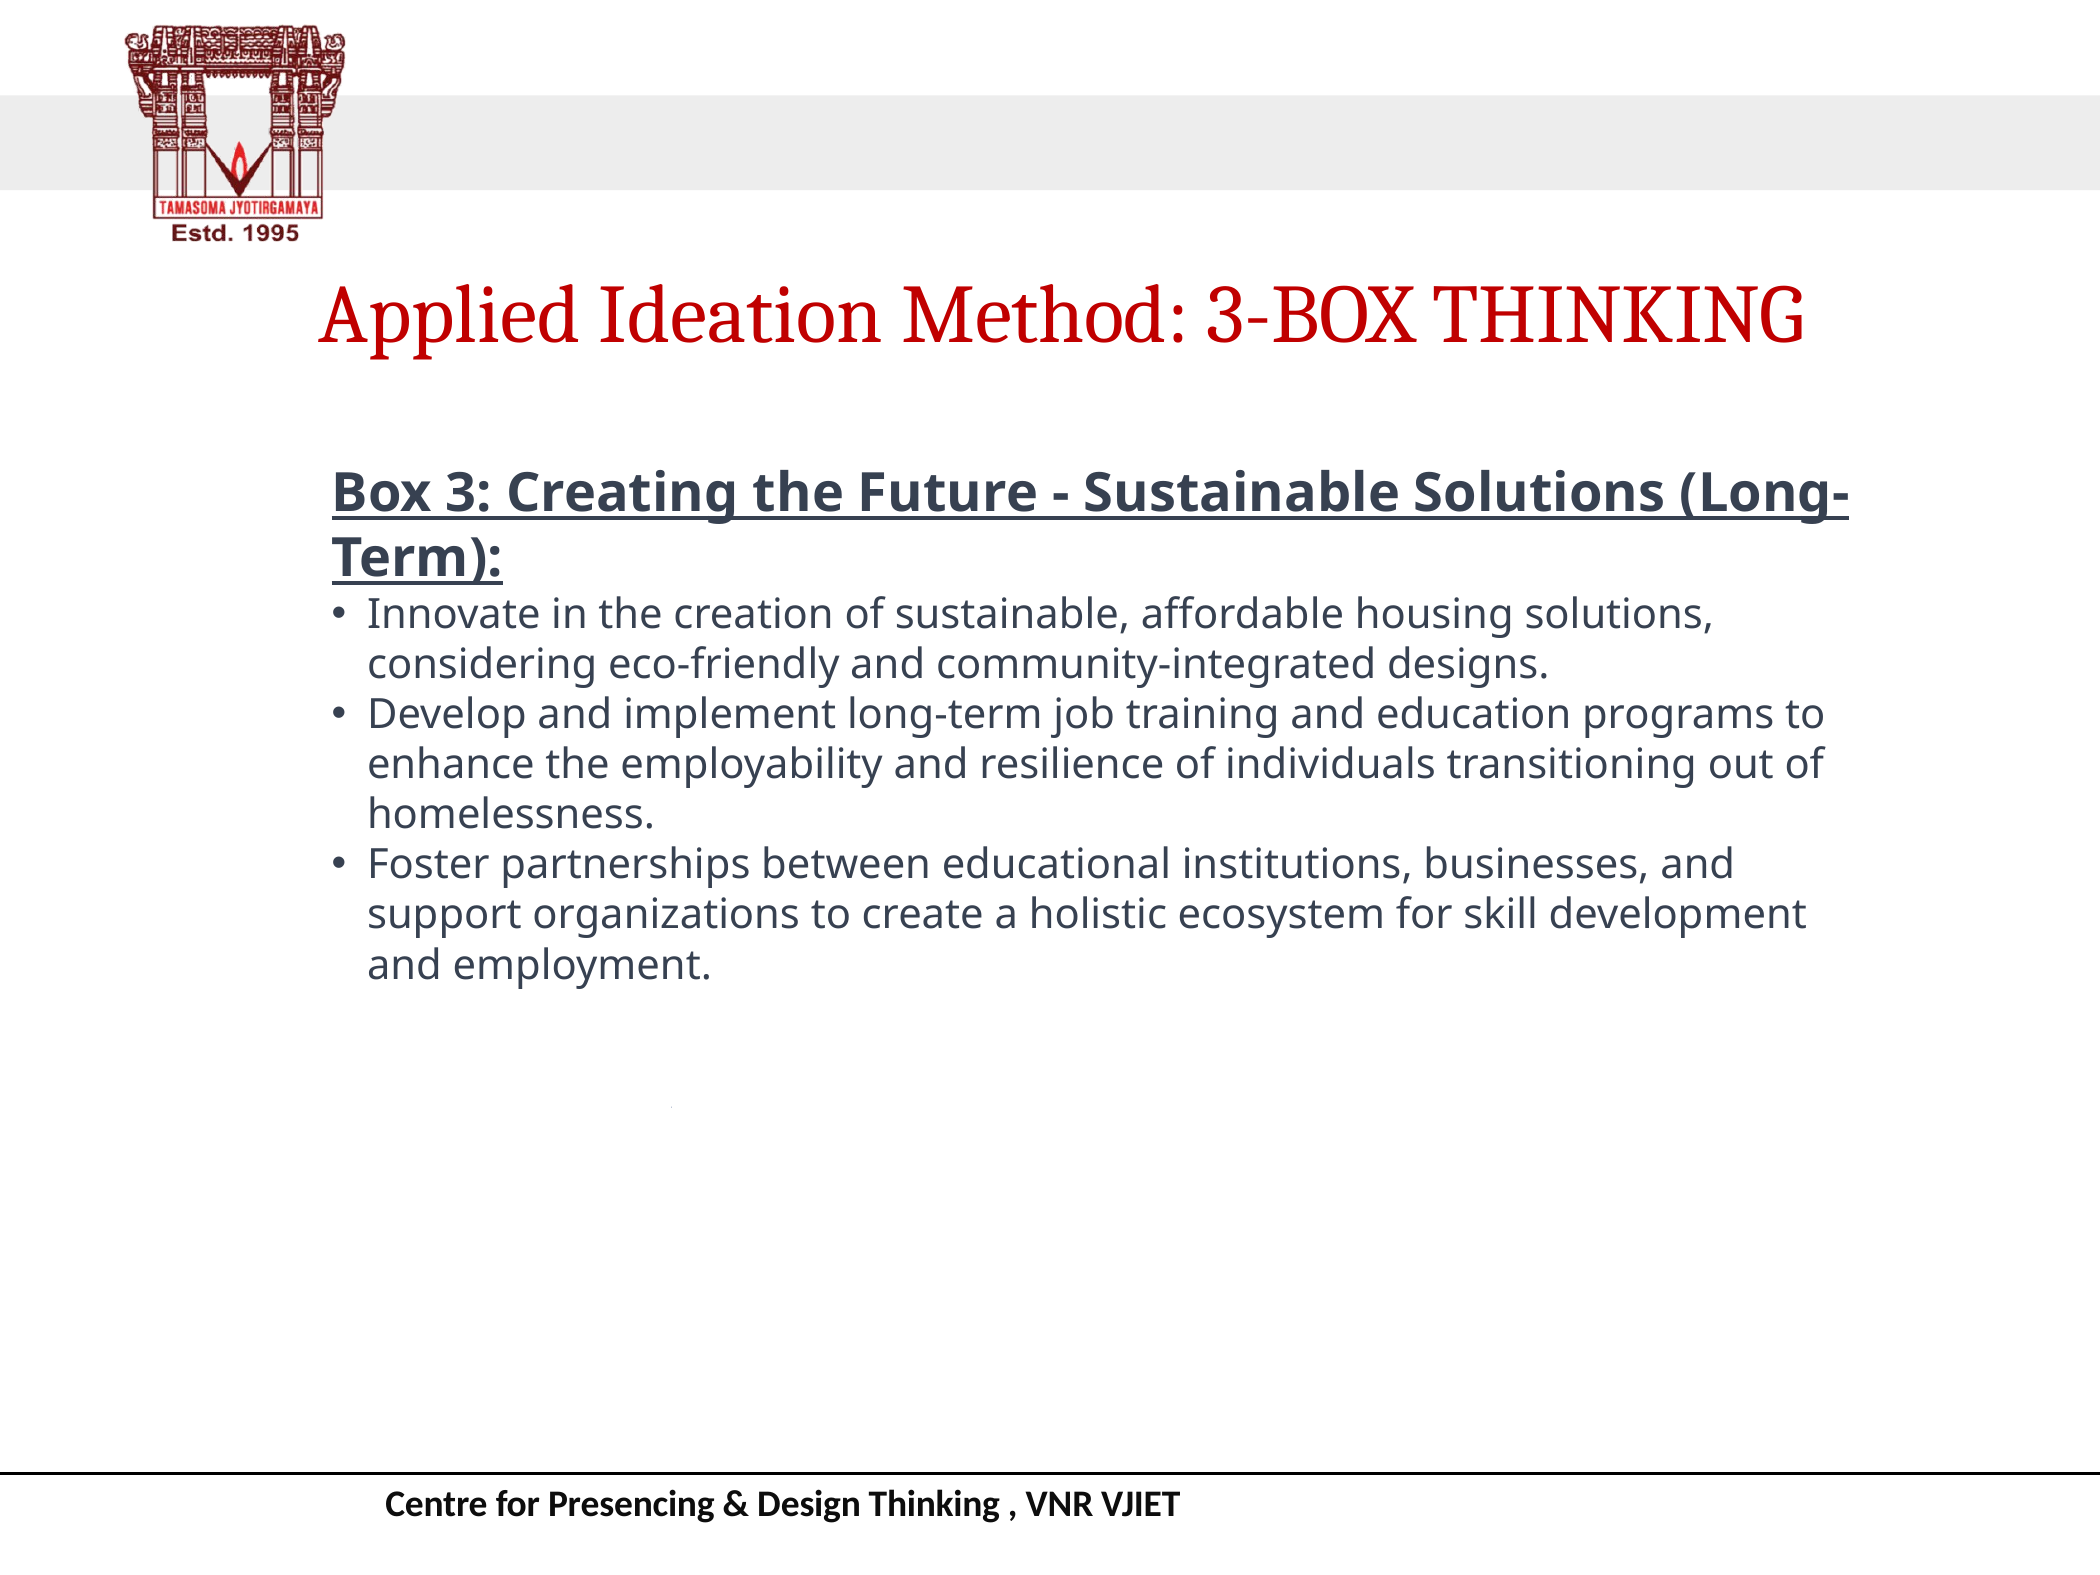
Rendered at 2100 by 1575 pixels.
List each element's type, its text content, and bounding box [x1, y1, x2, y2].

text_box 1. [668, 1104, 675, 1110]
text_box Box 3: Creating the Future - Sustainable Solutions (Long-Term): Innovate in the creation of sustainable, affordable housing solutions, considering eco-friendly and community-integrated designs. Develop and implement long-term job training and education programs to enhance the employability and resilience of individuals transitioning out of homelessness. Foster partnerships between educational institutions, businesses, and support organizations to create a holistic ecosystem for skill development and employment. [316, 449, 1870, 995]
picture [124, 24, 346, 242]
footer Centre for Presencing & Design Thinking , VNR VJIET [383, 1488, 1748, 1526]
text_box Applied Ideation Method: 3-BOX THINKING [316, 256, 1917, 359]
